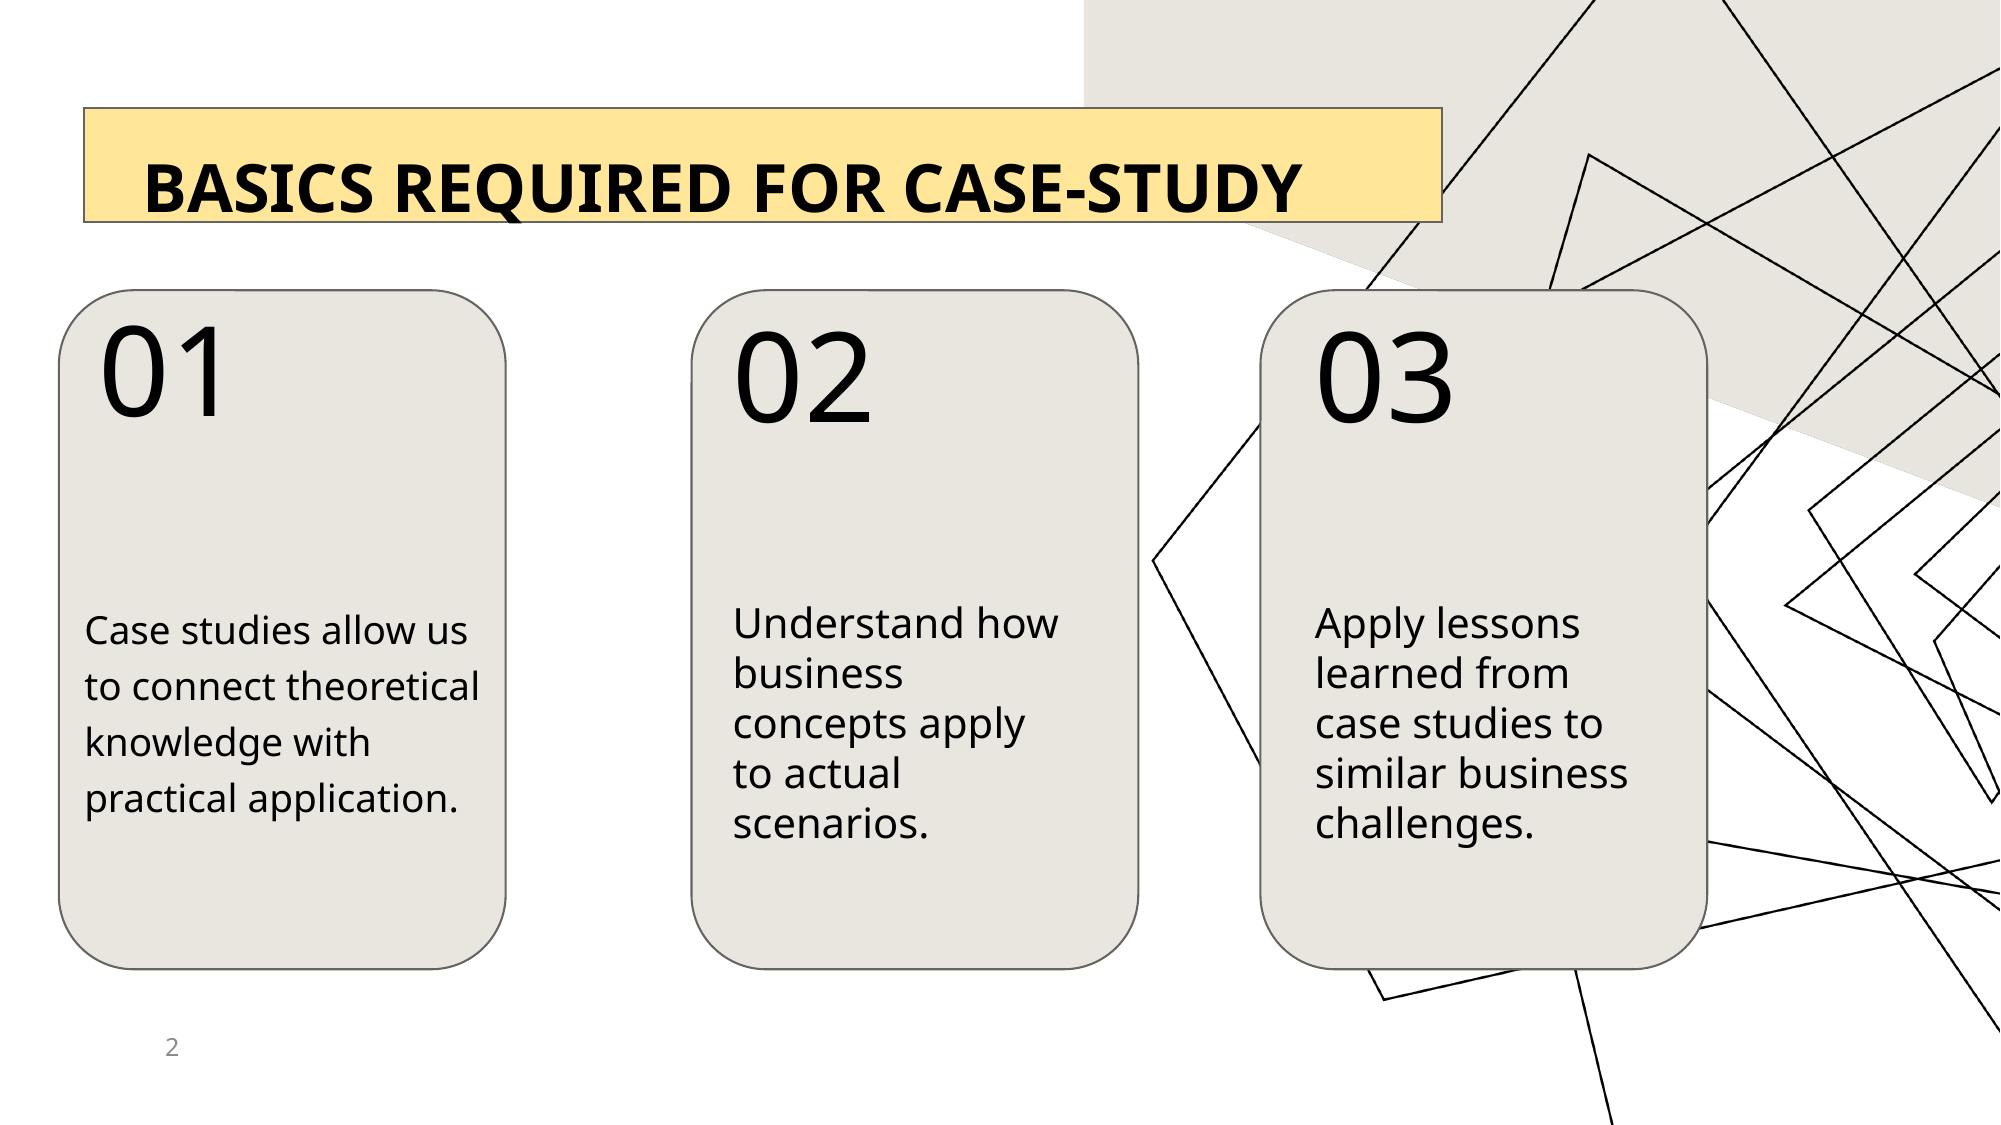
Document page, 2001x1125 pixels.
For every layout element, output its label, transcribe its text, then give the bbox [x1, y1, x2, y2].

text_box [57, 289, 507, 971]
text_box 01 [83, 283, 342, 449]
text_box 02 [717, 290, 976, 455]
text_box Understand how business concepts apply to actual scenarios. [717, 589, 1076, 900]
text_box [1259, 289, 1709, 971]
text_box 03 [1299, 290, 1558, 455]
text_box [690, 289, 1140, 971]
title Basics required for case-study [127, 111, 1484, 235]
slide_number 2 [150, 1024, 254, 1074]
text_box Apply lessons learned from case studies to similar business challenges. [1299, 589, 1668, 900]
text_box [83, 107, 1443, 223]
list Case studies allow us to connect theoretical knowledge with practical application. [69, 589, 517, 831]
picture [1083, 0, 2001, 1125]
